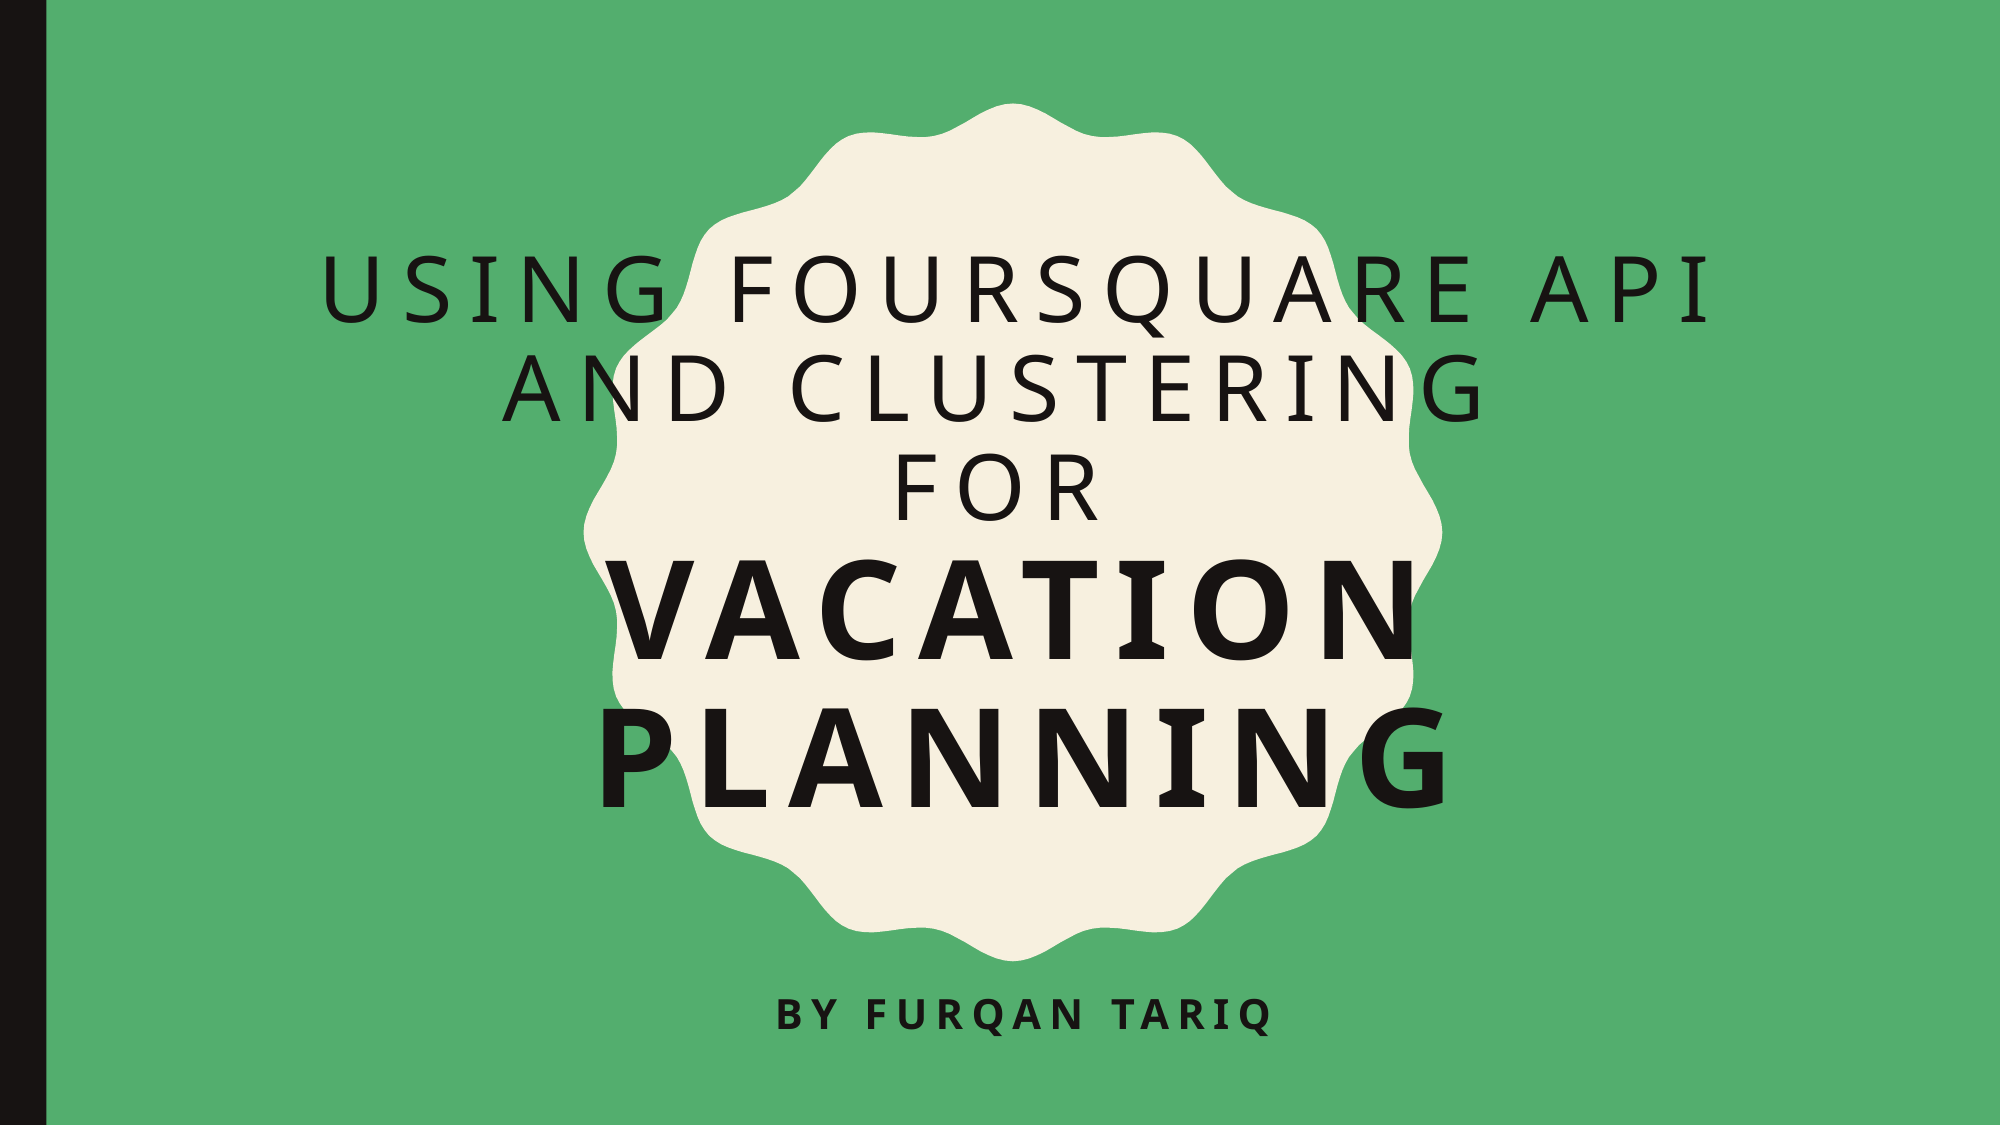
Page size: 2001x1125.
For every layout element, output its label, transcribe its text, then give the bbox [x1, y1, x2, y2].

title Using Foursquare api and clustering for vacation planning [176, 180, 1870, 902]
subtitle By Furqan Tariq [363, 980, 1684, 1103]
